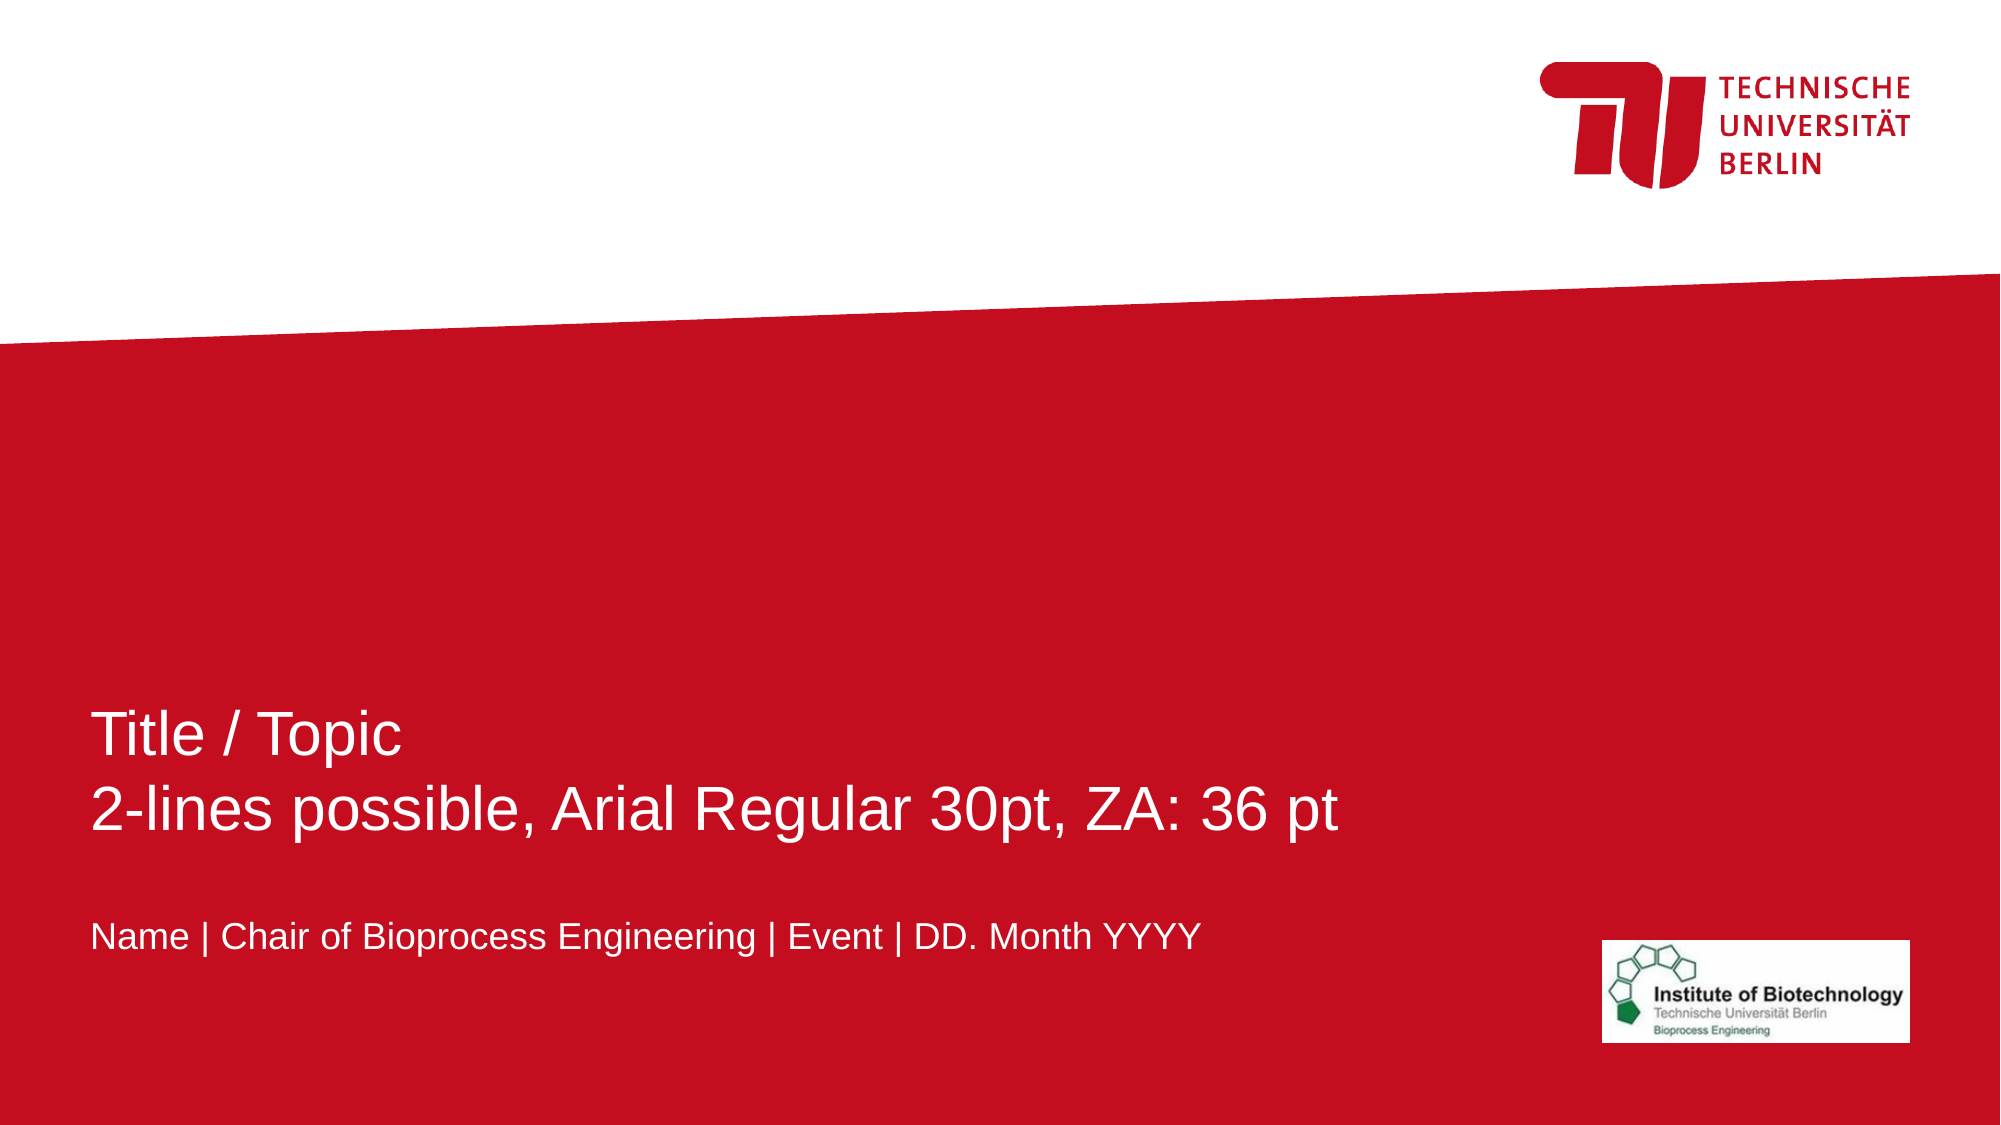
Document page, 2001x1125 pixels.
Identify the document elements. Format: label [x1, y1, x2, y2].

picture [1540, 62, 1910, 189]
picture [1602, 940, 1910, 1043]
